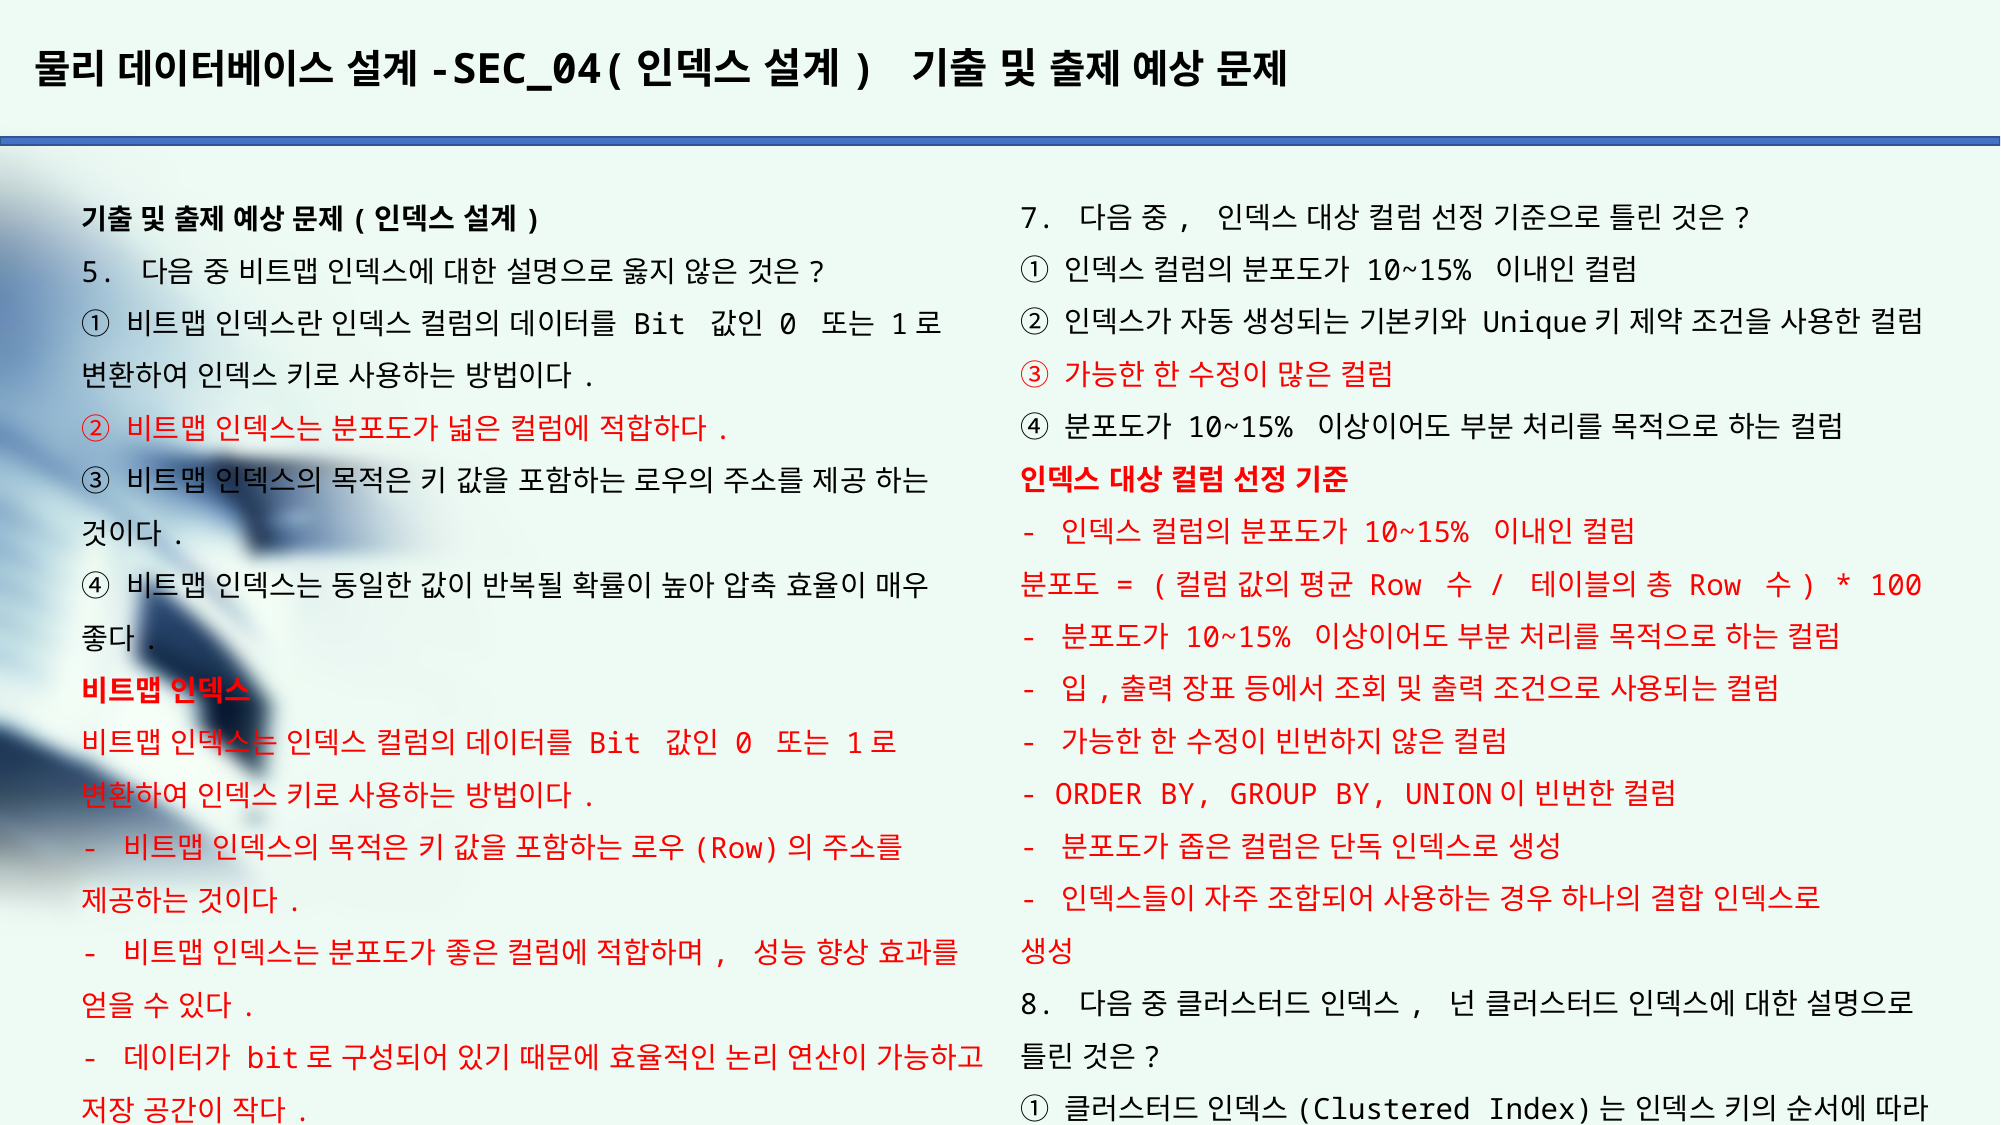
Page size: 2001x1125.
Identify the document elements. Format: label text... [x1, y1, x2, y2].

title 물리 데이터베이스 설계-SEC_04(인덱스 설계) 기출 및 출제 예상 문제 [19, 14, 1993, 126]
text_box 7. 다음 중, 인덱스 대상 컬럼 선정 기준으로 틀린 것은? ① 인덱스 컬럼의 분포도가 10~15% 이내인 컬럼 ② 인덱스가 자동 생성되는 기본키와 Unique키 제약 조건을 사용한 컬럼 ③ 가능한 한 수정이 많은 컬럼 ④ 분포도가 10~15% 이상이어도 부분 처리를 목적으로 하는 컬럼 인덱스 대상 컬럼 선정 기준 - 인덱스 컬럼의 분포도가 10~15% 이내인 컬럼 분포도 = (컬럼 값의 평균 Row 수 / 테이블의 총 Row 수) * 100 - 분포도가 10~15% 이상이어도 부분 처리를 목적으로 하는 컬럼 - 입,출력 장표 등에서 조회 및 출력 조건으로 사용되는 컬럼 - 가능한 한 수정이 빈번하지 않은 컬럼 - ORDER BY, GROUP BY, UNION이 빈번한 컬럼 - 분포도가 좁은 컬럼은 단독 인덱스로 생성 - 인덱스들이 자주 조합되어 사용하는 경우 하나의 결합 인덱스로 생성 8. 다음 중 클러스터드 인덱스, 넌 클러스터드 인덱스에 대한 설명으로 틀린 것은? ① 클러스터드 인덱스(Clustered Index)는 인덱스 키의 순서에 따라 데이터가 정렬되어 저장되는 방식이다. ② 클러스터드 인덱스(Clustered Index)는 실제 데이터가 순서대로 저장되어 있어 인덱스를 검색하지 않아도 원하는 데이터를 빠르게 찾을 수 있다. ③ 넌 클러스터드 인덱스는 인덱스의 키 값만 정렬되어 있을 뿐 실제 데이터는 정렬되지 않는 방식이다. ④ 넌 클러스터드 인덱스는 데이터를 검색하기 위해서는 먼저 인덱스를 검색하여 실제 데이터의 위치를 확인해야 하므로 클러스터드 인덱스에 비해 검색 속도가 향상된다. 클러스터드 인덱스 / 넌 클러스터드 인덱스 1. 클러스터드 인덱스 - 인덱스 키의 순서에 따라 데이터가 정렬되어 있는 방식이다. - 실제 데이터가 순서대로 저장되어 있어 인덱스를 검색하지 않아도 원하는 데이터를 빠르게 찾을 수 있다. - 데이터 삽입, 삭제 발생 시 순서를 유지하기 위해서 데이터를 재정렬 해야 한다. - 하나의 테이블에는 하나의 인덱스만 생성할 수 있다. 2. 넌 클러스터드 인덱스 - 인덱스의 키 값만 정렬되어 있을 뿐 실제 데이터는 정렬되지 않는 방식이다. - 데이터를 검색하기 위해서는 먼저 인덱스를 검색하여 실제 데이터의 위치를 확인해야 하므로 클러스터드 인덱스에 비해 검색 속도가 떨어진다. - 한 개의 테이블에 여러 개의 인덱스를 만들 수 있다. [1005, 174, 2000, 1125]
picture [0, 0, 2000, 136]
picture [0, 146, 2000, 1125]
text_box 기출 및 출제 예상 문제(인덱스 설계) 5. 다음 중 비트맵 인덱스에 대한 설명으로 옳지 않은 것은? ① 비트맵 인덱스란 인덱스 컬럼의 데이터를 Bit 값인 0 또는 1로 변환하여 인덱스 키로 사용하는 방법이다. ② 비트맵 인덱스는 분포도가 넓은 컬럼에 적합하다. ③ 비트맵 인덱스의 목적은 키 값을 포함하는 로우의 주소를 제공 하는 것이다. ④ 비트맵 인덱스는 동일한 값이 반복될 확률이 높아 압축 효율이 매우 좋다. 비트맵 인덱스 비트맵 인덱스는 인덱스 컬럼의 데이터를 Bit 값인 0 또는 1로 변환하여 인덱스 키로 사용하는 방법이다. - 비트맵 인덱스의 목적은 키 값을 포함하는 로우(Row)의 주소를 제공하는 것이다. - 비트맵 인덱스는 분포도가 좋은 컬럼에 적합하며, 성능 향상 효과를 얻을 수 있다. - 데이터가 bit로 구성되어 있기 때문에 효율적인 논리 연산이 가능하고 저장 공간이 작다. - 비트맵 인덱스는 다중 조건을 만족하는 튜플의 개수 계산에 적합하다. - 비트맵 인덱스는 동일한 값이 반복되는 경우가 많아 압축 효율이 좋다. 6. 데이터베이스의 인덱스와 관련한 설명으로 틀린 것은? ① 문헌의 색인, 사전과 같이 데이터를 쉽고 빠르게 찾을 수 있도록 만든 데이터 구조이다. ② 테이블에 붙여진 색인으로 데이터 검색 시 처리속도 향상에 도움이 된다. ③ 인덱스의 추가, 삭제 명령어는 각각 ADD, DELETE이다. ④ 대부분의 데이터베이스에서 테이블을 삭제하면 인덱스도 같이 삭제된다. 인덱스를 추가하는 명령어는 CREATE, 삭제하는 명령어는 DROP이다. [66, 175, 1000, 1125]
